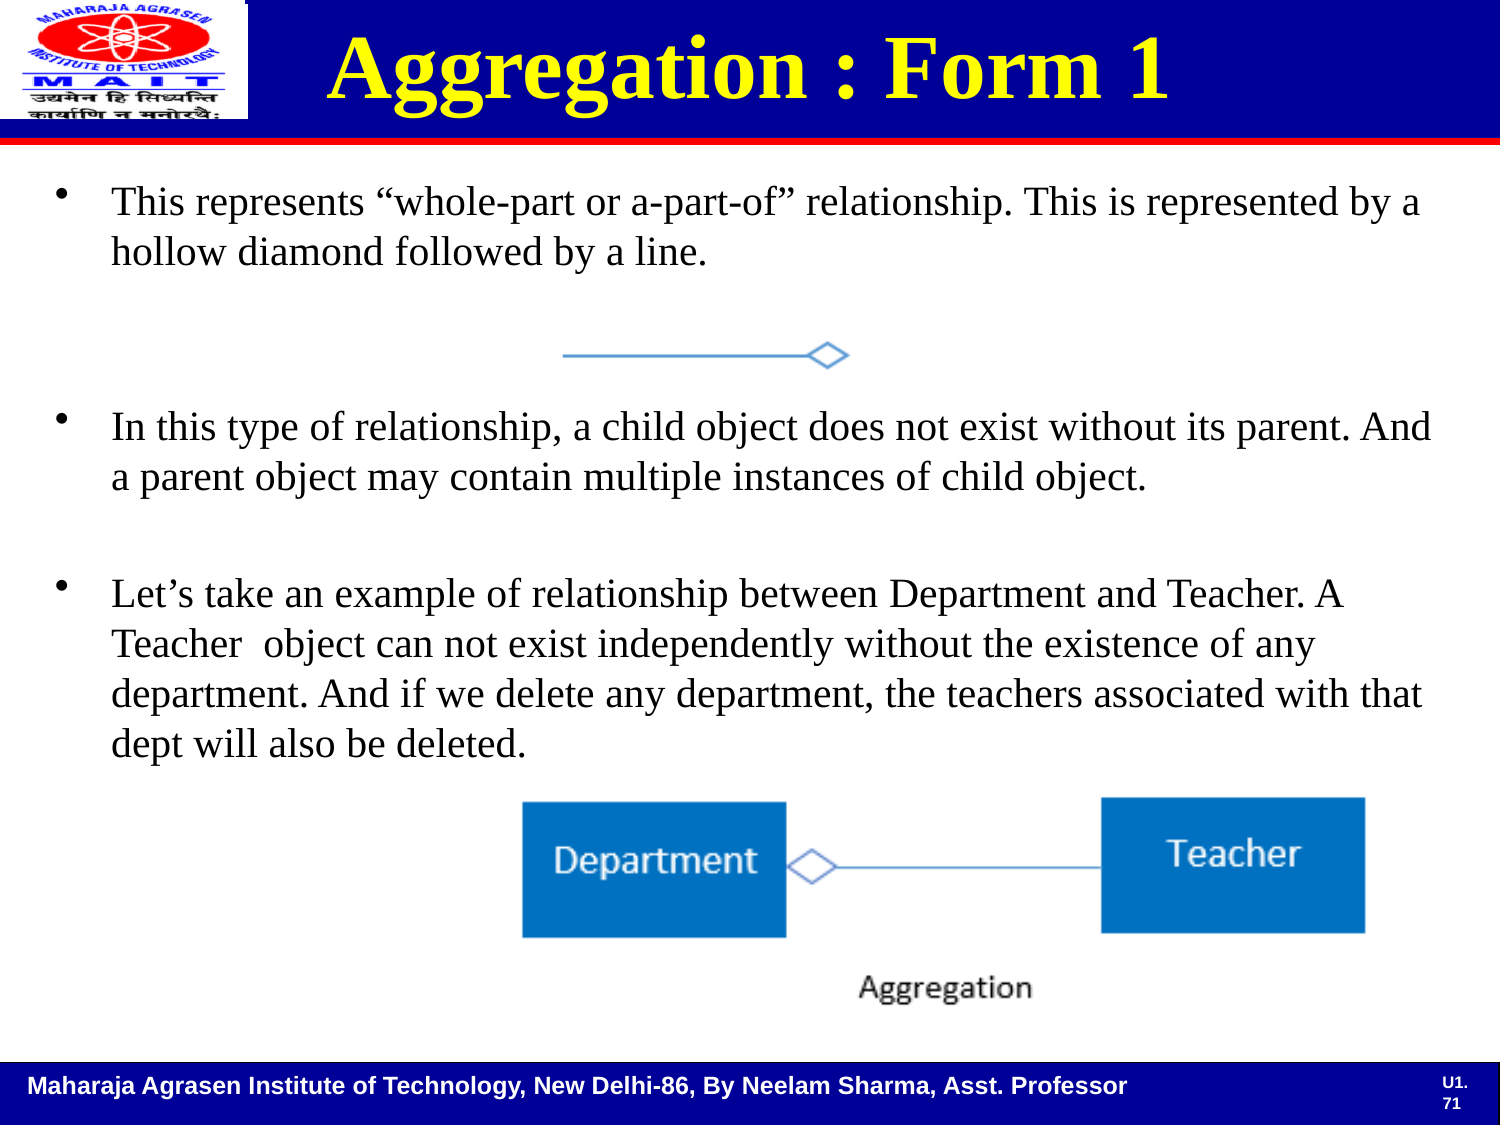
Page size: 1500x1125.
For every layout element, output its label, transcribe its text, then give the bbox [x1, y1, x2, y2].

picture [512, 787, 1388, 1023]
list This represents “whole-part or a-part-of” relationship. This is represented by a hollow diamond followed by a line. In this type of relationship, a child object does not exist without its parent. And a parent object may contain multiple instances of child object. Let’s take an example of relationship between Department and Teacher. A Teacher object can not exist independently without the existence of any department. And if we delete any department, the teachers associated with that dept will also be deleted. [39, 166, 1469, 1024]
picture [549, 337, 860, 379]
title Aggregation : Form 1 [75, 0, 1425, 166]
picture [0, 4, 75, 119]
